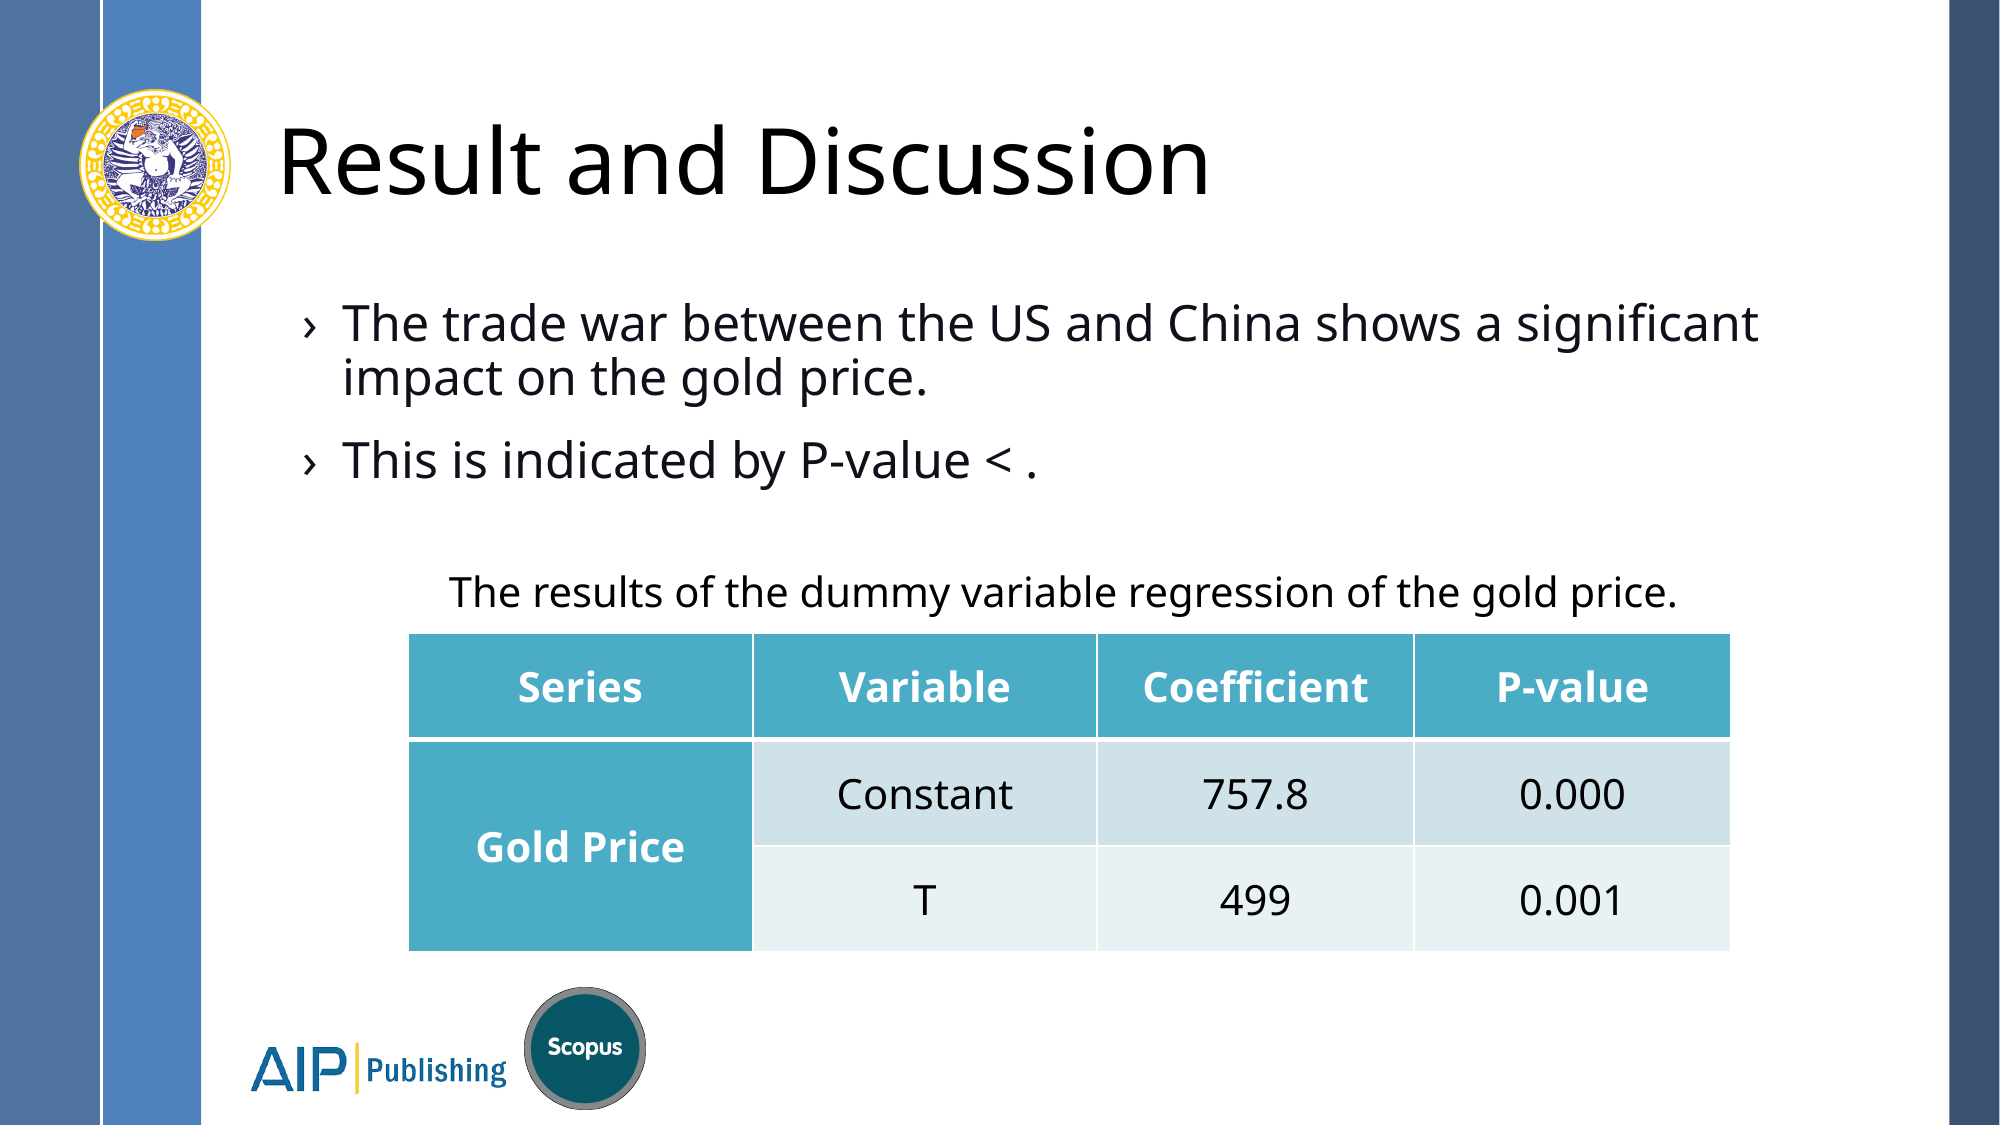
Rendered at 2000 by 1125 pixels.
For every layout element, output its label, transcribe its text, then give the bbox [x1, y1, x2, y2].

table_cell 499 [1098, 847, 1413, 951]
table_cell 0.000 [1415, 742, 1730, 845]
picture [79, 89, 231, 241]
table_cell T [754, 847, 1096, 951]
table_cell 757.8 [1098, 742, 1413, 845]
table_cell Gold Price [409, 742, 752, 951]
title Result and Discussion [261, 66, 1867, 222]
table_header Variable [754, 680, 1096, 737]
table_header Series [409, 680, 752, 737]
picture [237, 987, 646, 1121]
table_header Coefficient [1098, 680, 1413, 737]
table_header P-value [1415, 680, 1730, 737]
table_cell 0.001 [1415, 847, 1730, 951]
table_cell Constant [754, 742, 1096, 845]
list The results of the dummy variable regression of the gold price. [396, 564, 1732, 680]
